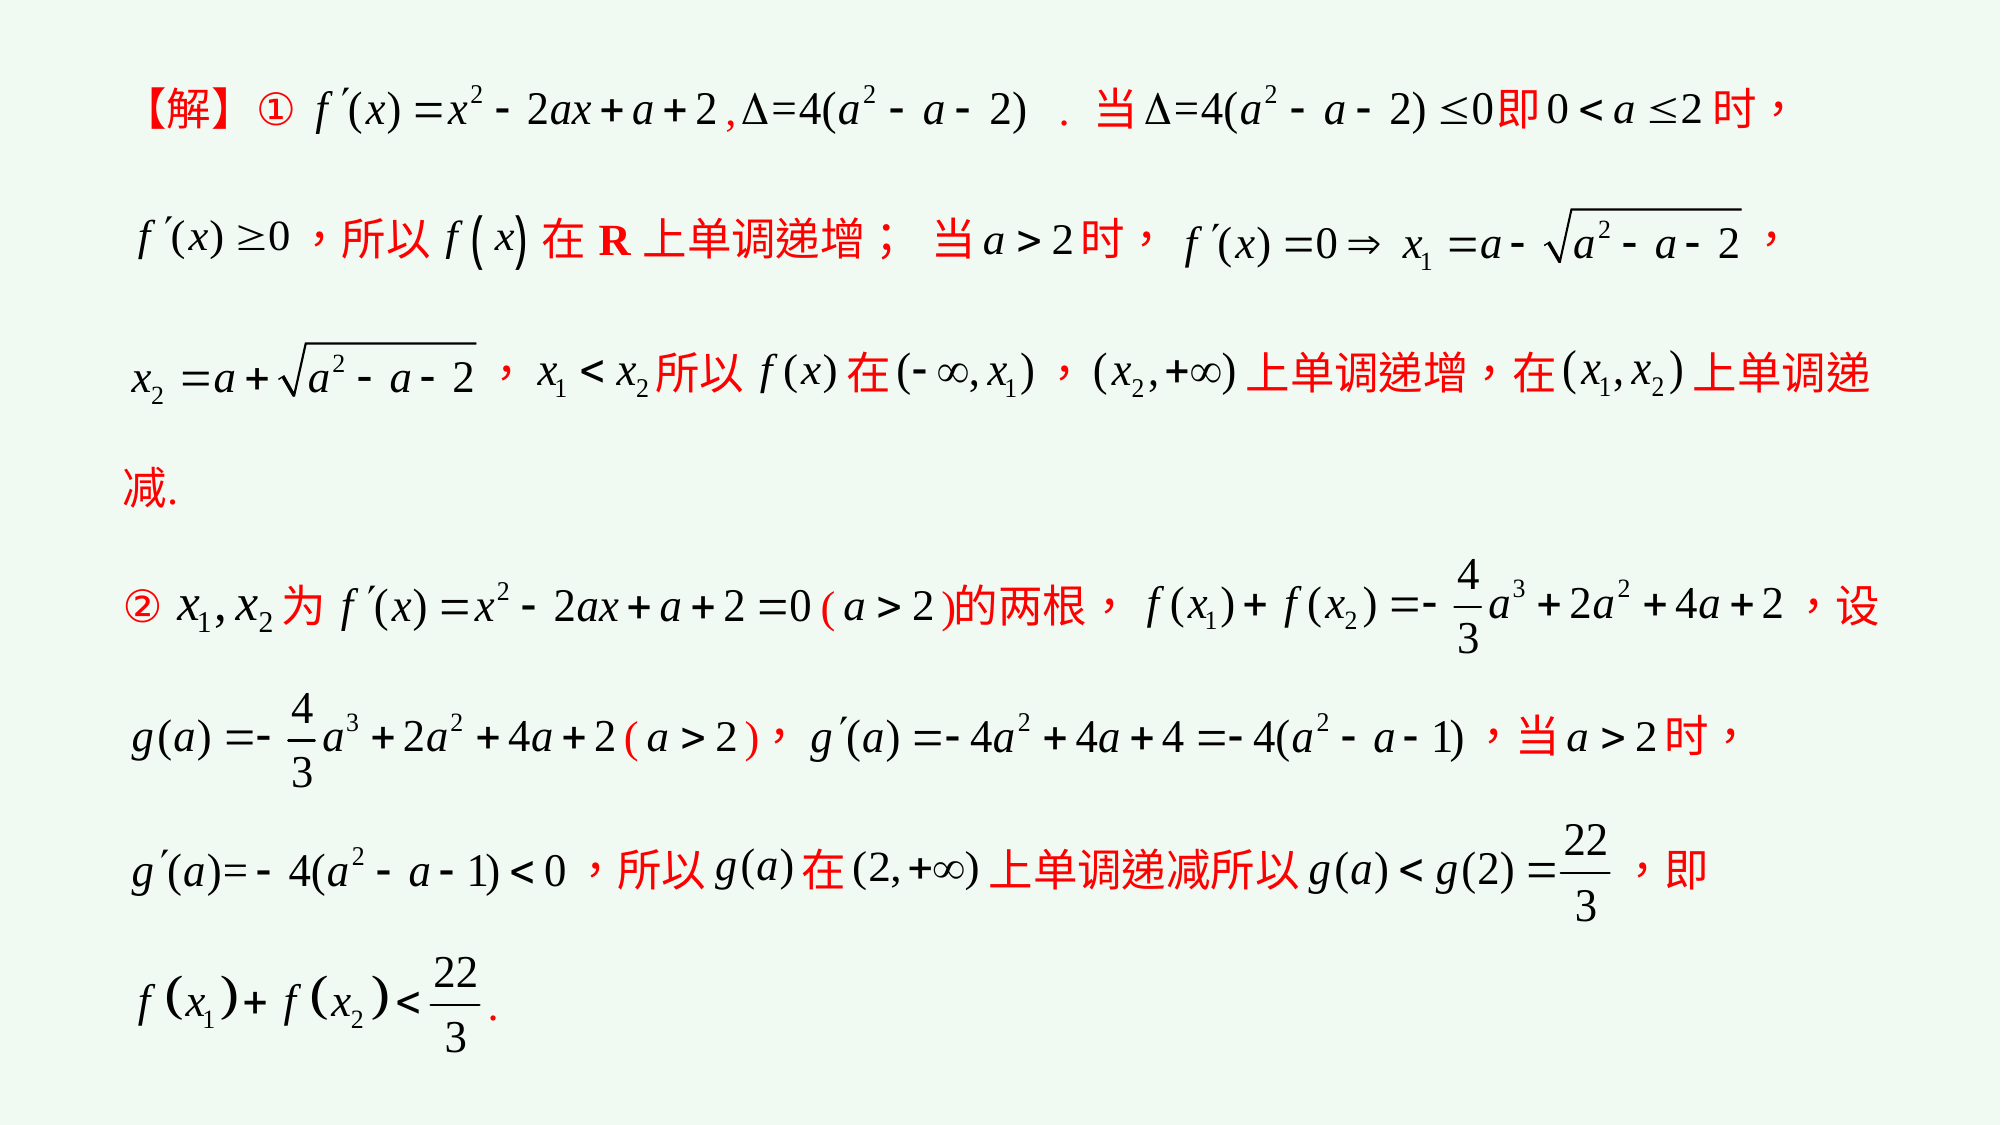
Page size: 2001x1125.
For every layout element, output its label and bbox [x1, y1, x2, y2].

text_box [122, 41, 1881, 1125]
